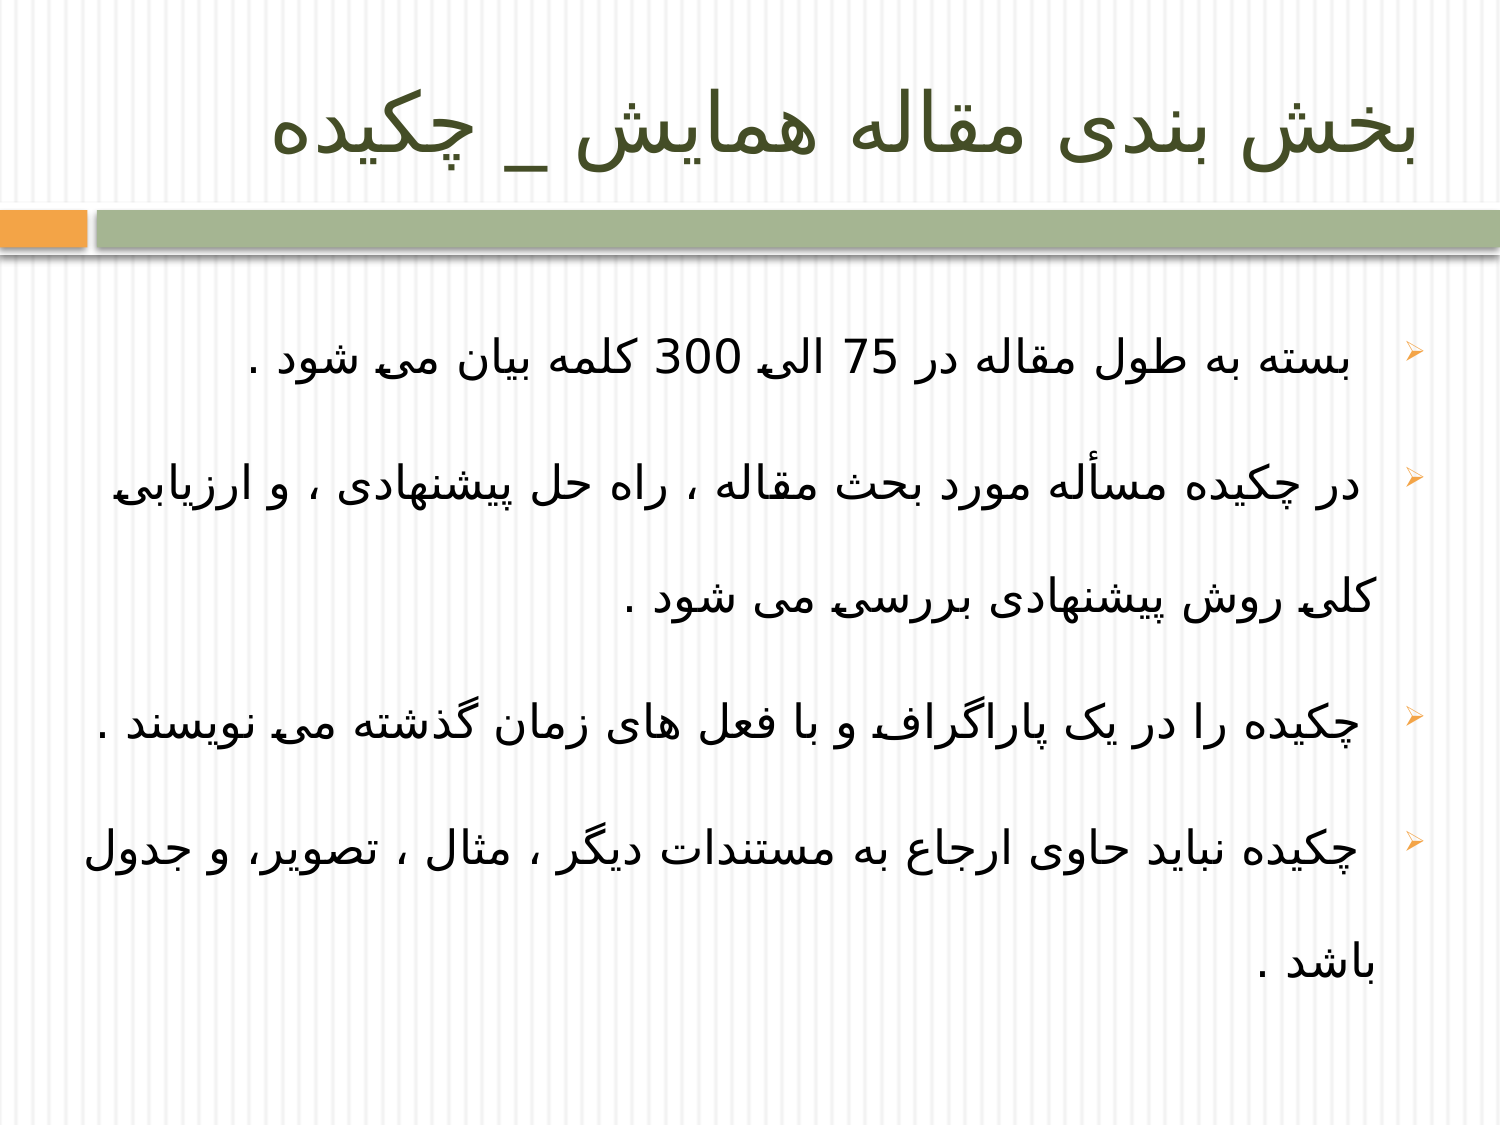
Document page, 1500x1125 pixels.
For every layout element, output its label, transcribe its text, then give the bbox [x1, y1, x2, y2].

title بخش بندی مقاله همایش _ چکیده [100, 37, 1438, 200]
list بسته به طول مقاله در 75 الی 300 کلمه بیان می شود . در چکیده مسأله مورد بحث مقاله ، راه حل پیشنهادی ، و ارزیابی کلی روش پیشنهادی بررسی می شود . چکیده را در یک پاراگراف و با فعل های زمان گذشته می نویسند . چکیده نباید حاوی ارجاع به مستندات دیگر ، مثال ، تصویر، و جدول باشد . [37, 262, 1438, 1075]
